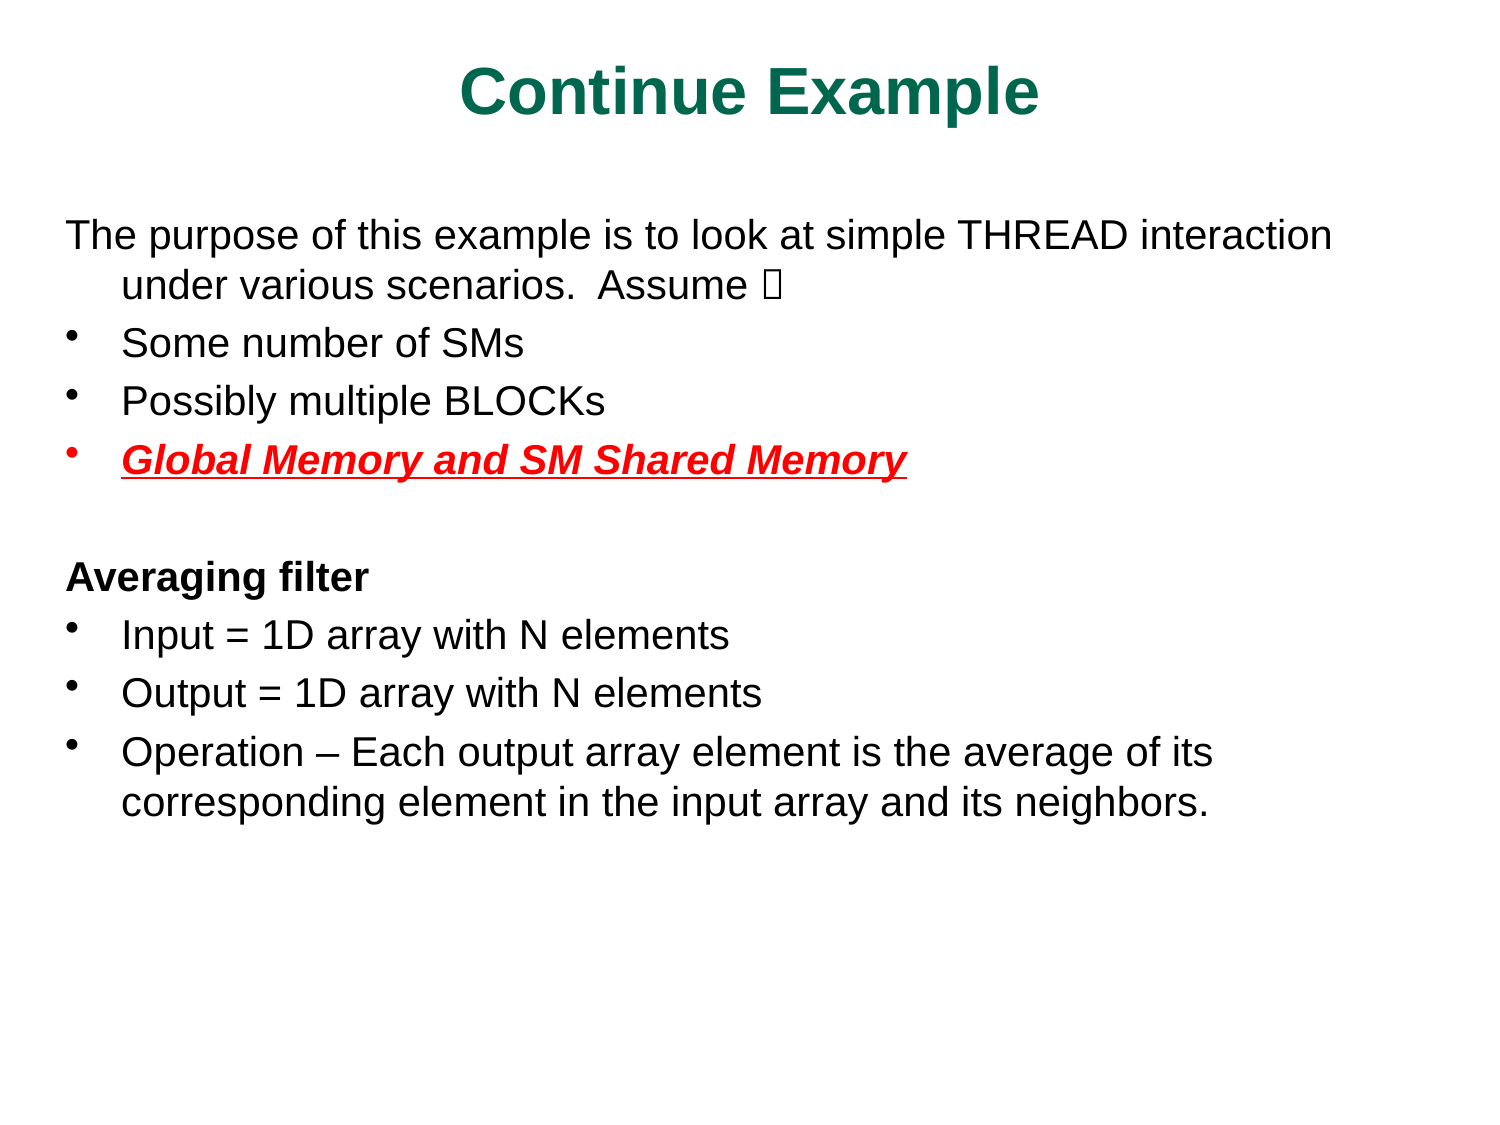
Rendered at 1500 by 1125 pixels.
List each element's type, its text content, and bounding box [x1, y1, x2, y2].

list The purpose of this example is to look at simple THREAD interaction under various scenarios. Assume  Some number of SMs Possibly multiple BLOCKs Global Memory and SM Shared Memory Averaging filter Input = 1D array with N elements Output = 1D array with N elements Operation – Each output array element is the average of its corresponding element in the input array and its neighbors. [49, 199, 1451, 1101]
title Continue Example [24, 37, 1476, 138]
